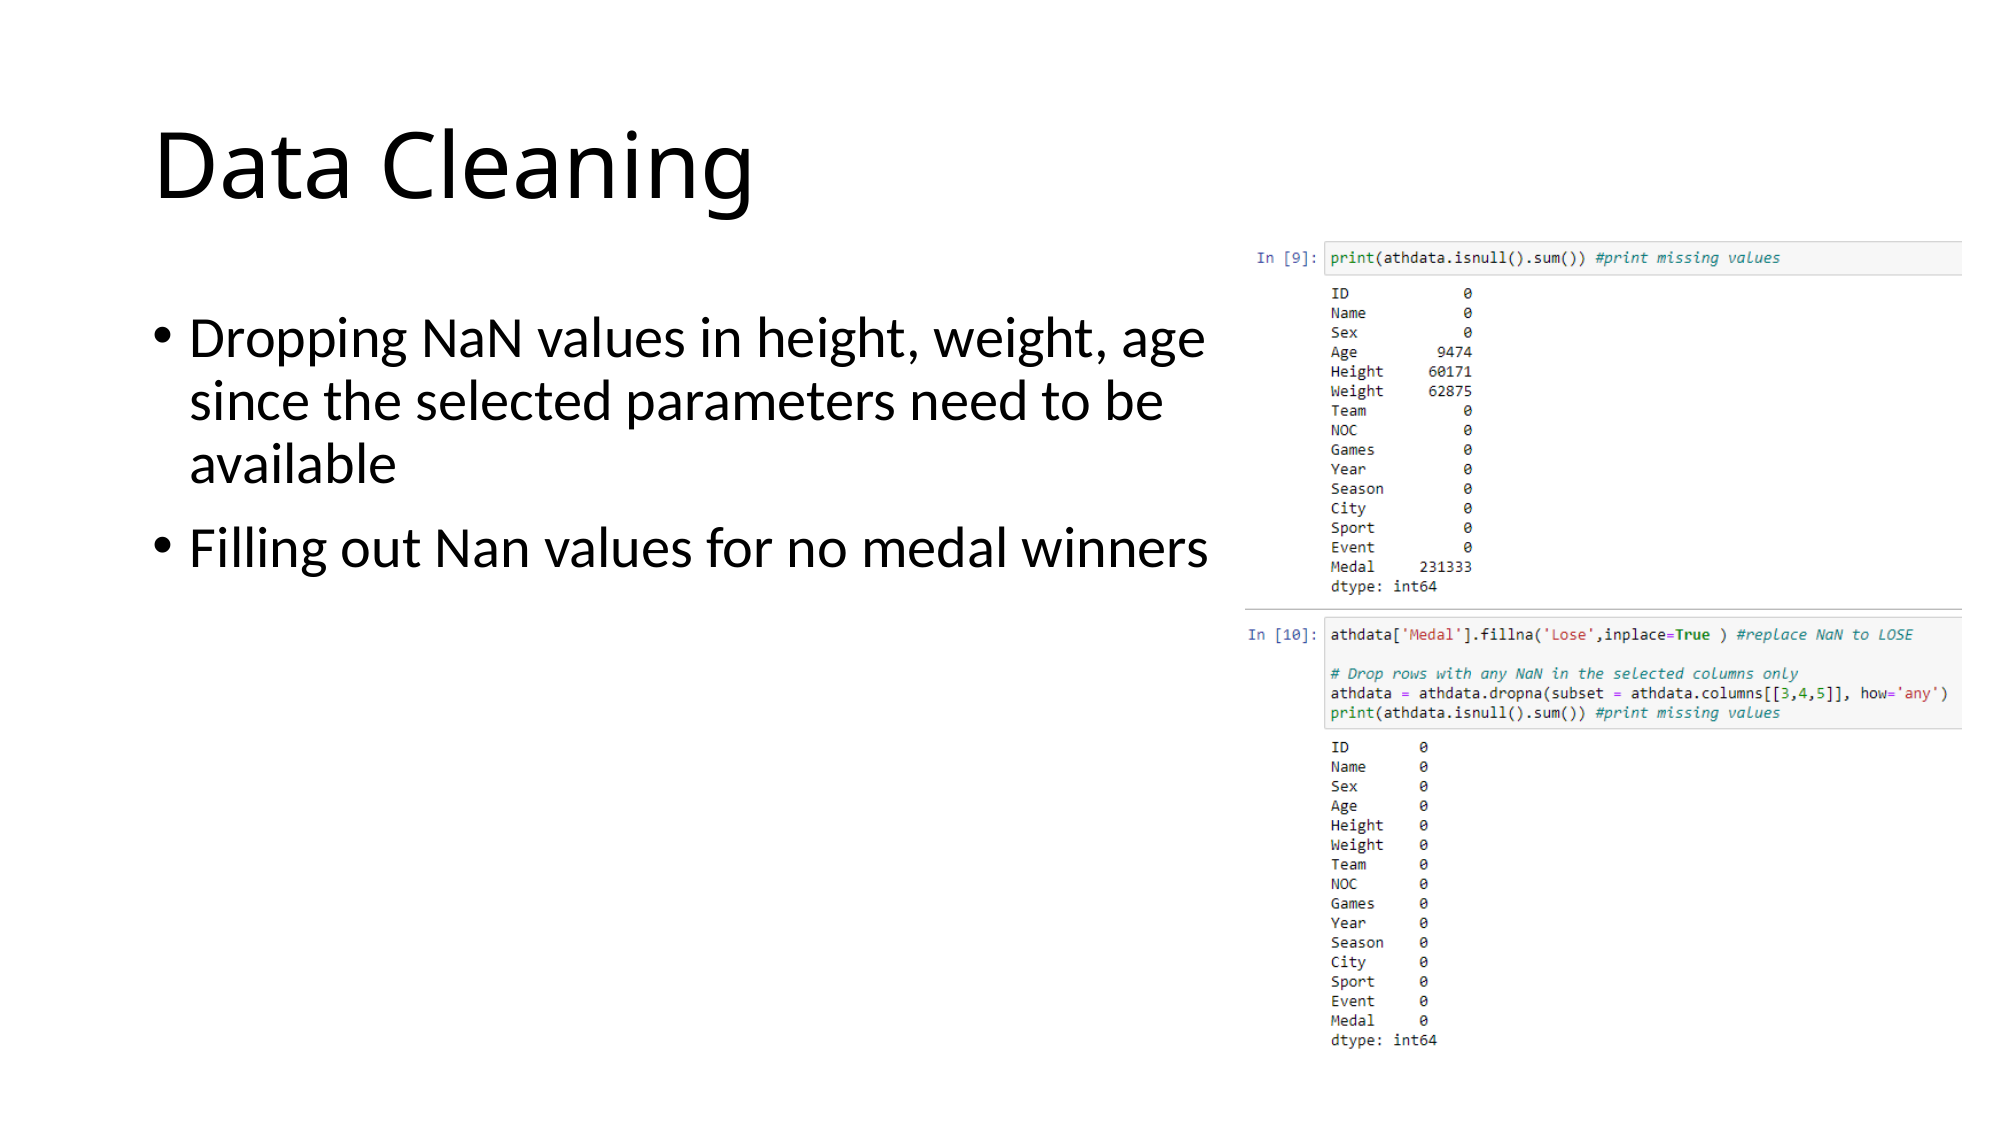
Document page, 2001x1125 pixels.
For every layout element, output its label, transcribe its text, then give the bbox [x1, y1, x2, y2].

picture [1245, 240, 1962, 1066]
list Dropping NaN values in height, weight, age since the selected parameters need to be available Filling out Nan values for no medal winners [137, 299, 1245, 1014]
title Data Cleaning [137, 59, 1863, 278]
